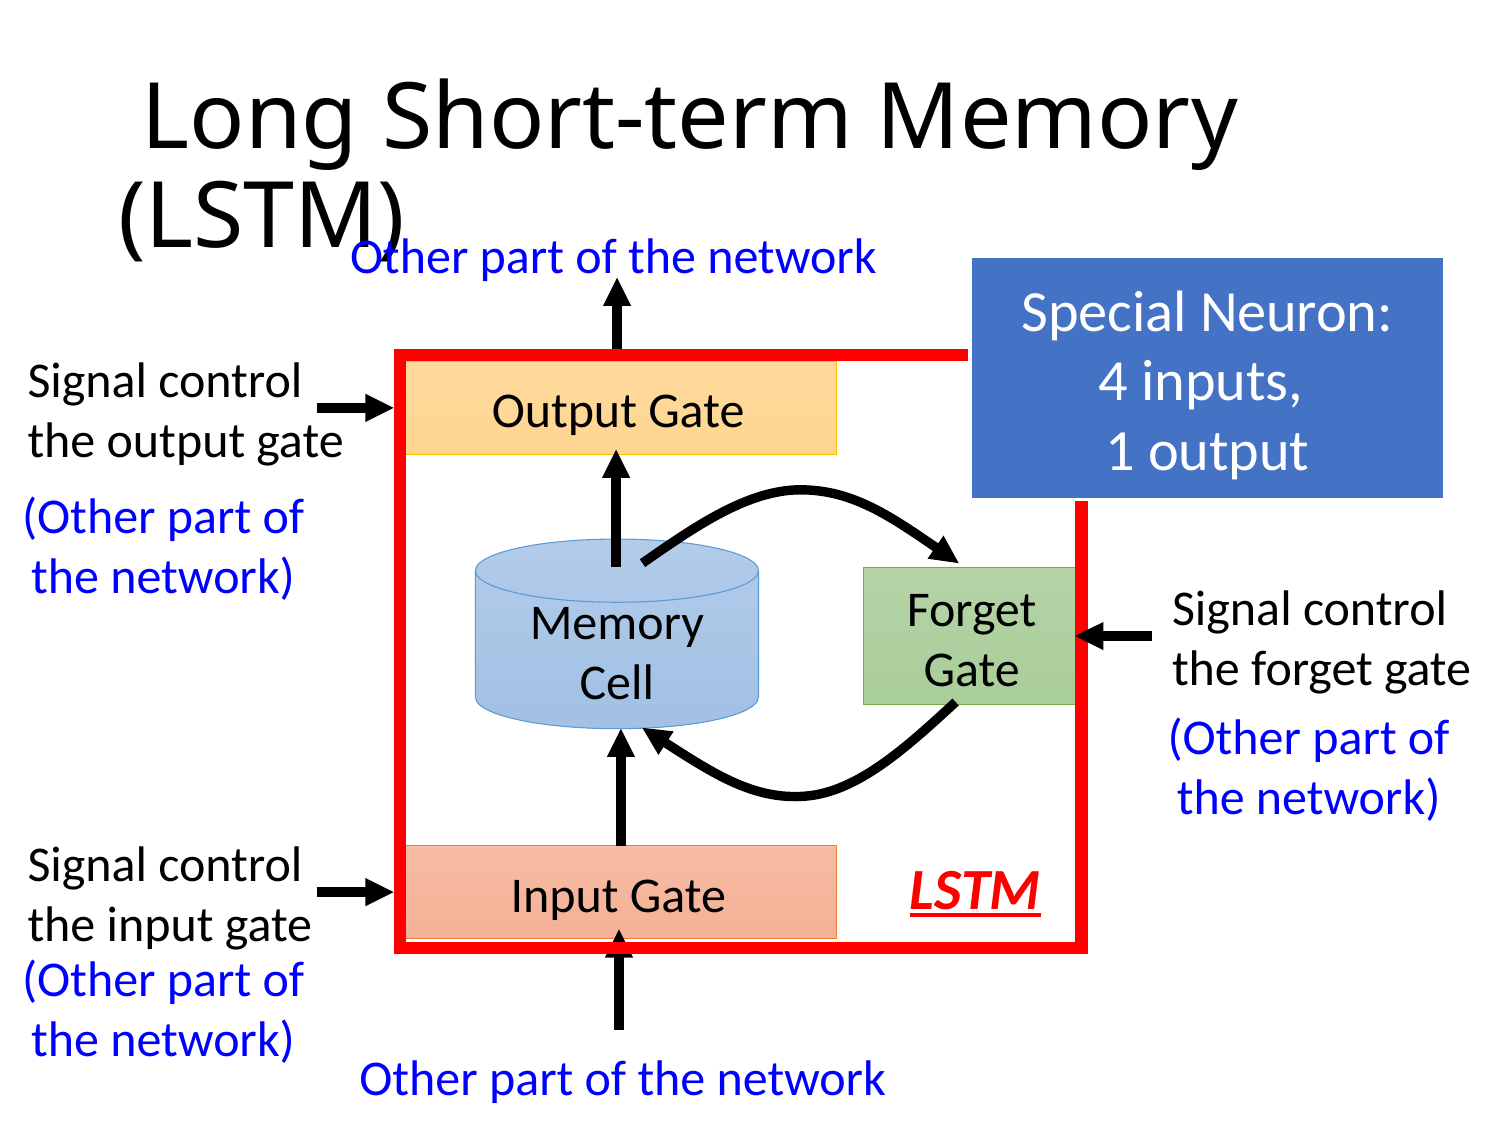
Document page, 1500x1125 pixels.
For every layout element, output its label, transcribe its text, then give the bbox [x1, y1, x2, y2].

text_box LSTM [880, 843, 1070, 929]
text_box Signal control the output gate [12, 339, 383, 475]
text_box Signal control the forget gate [1157, 567, 1500, 703]
text_box Signal control the input gate [12, 823, 356, 959]
text_box (Other part of the network) [3, 476, 323, 611]
text_box Other part of the network [316, 216, 911, 291]
text_box (Other part of the network) [3, 939, 323, 1075]
text_box [399, 354, 1082, 948]
text_box Other part of the network [325, 1037, 920, 1113]
text_box (Other part of the network) [1149, 696, 1469, 832]
text_box Special Neuron: 4 inputs, 1 output [968, 254, 1446, 501]
title Long Short-term Memory (LSTM) [103, 59, 1397, 278]
